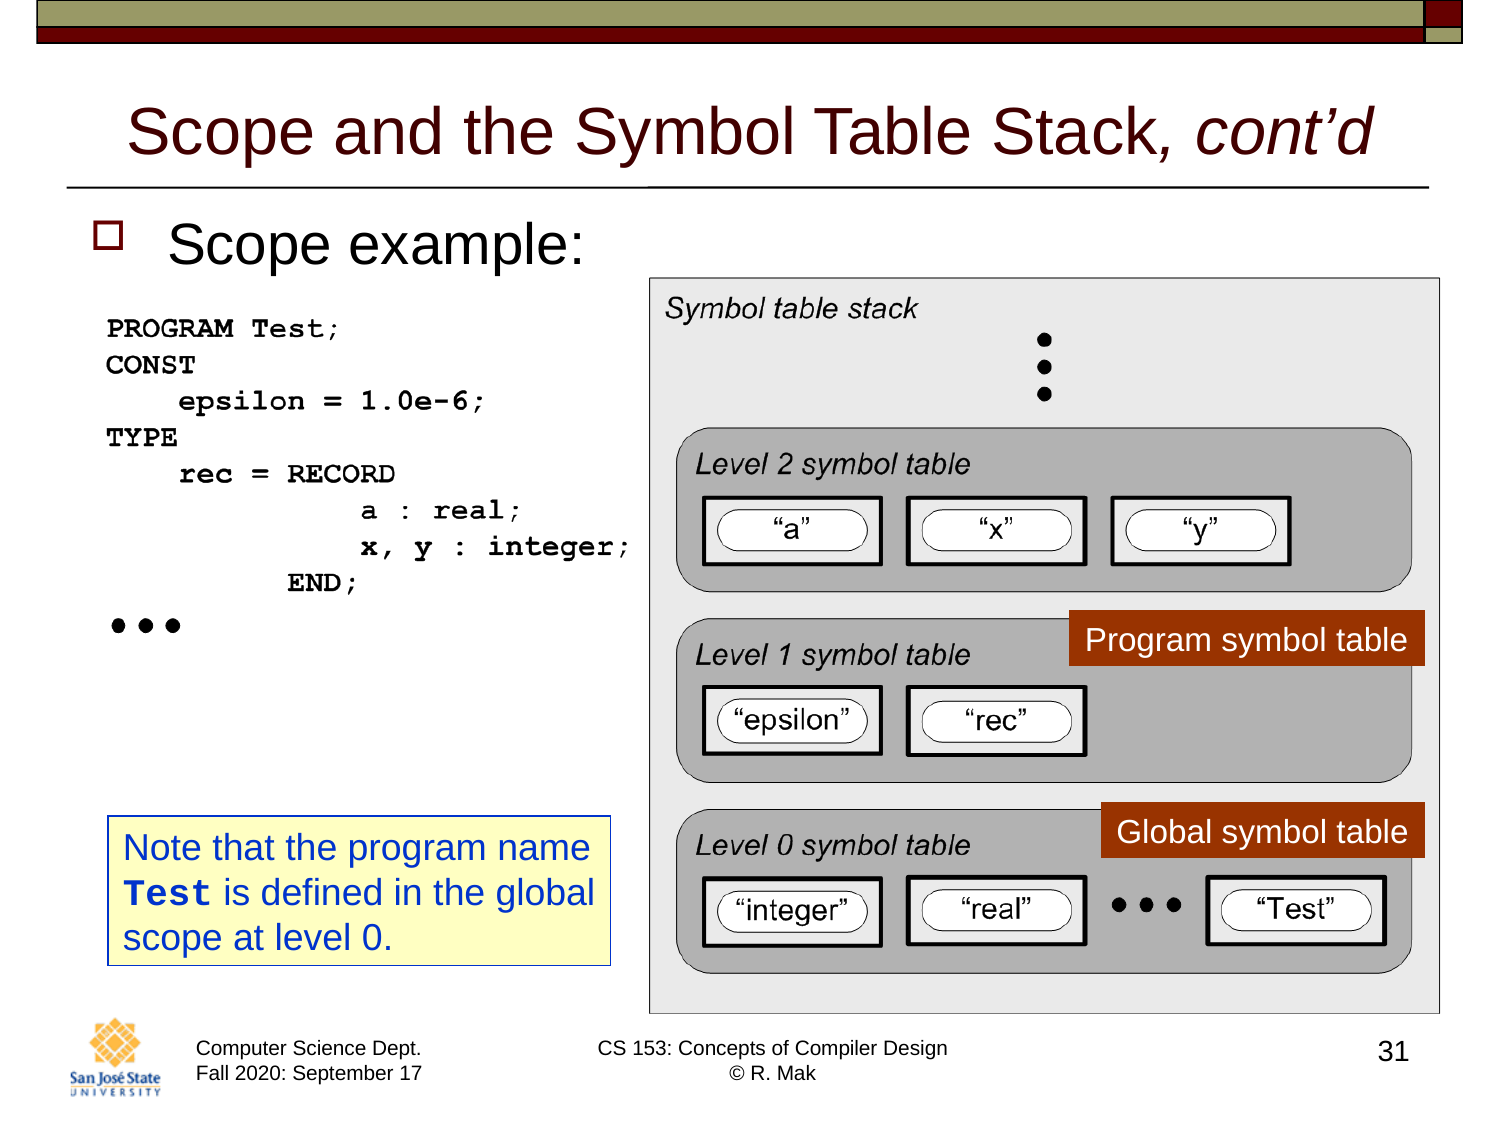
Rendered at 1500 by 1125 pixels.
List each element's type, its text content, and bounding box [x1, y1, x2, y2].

title Scope and the Symbol Table Stack, cont’d [75, 67, 1425, 175]
list Scope example: [75, 212, 1425, 278]
slide_number 31 [1320, 1025, 1425, 1100]
picture [60, 277, 1441, 1112]
